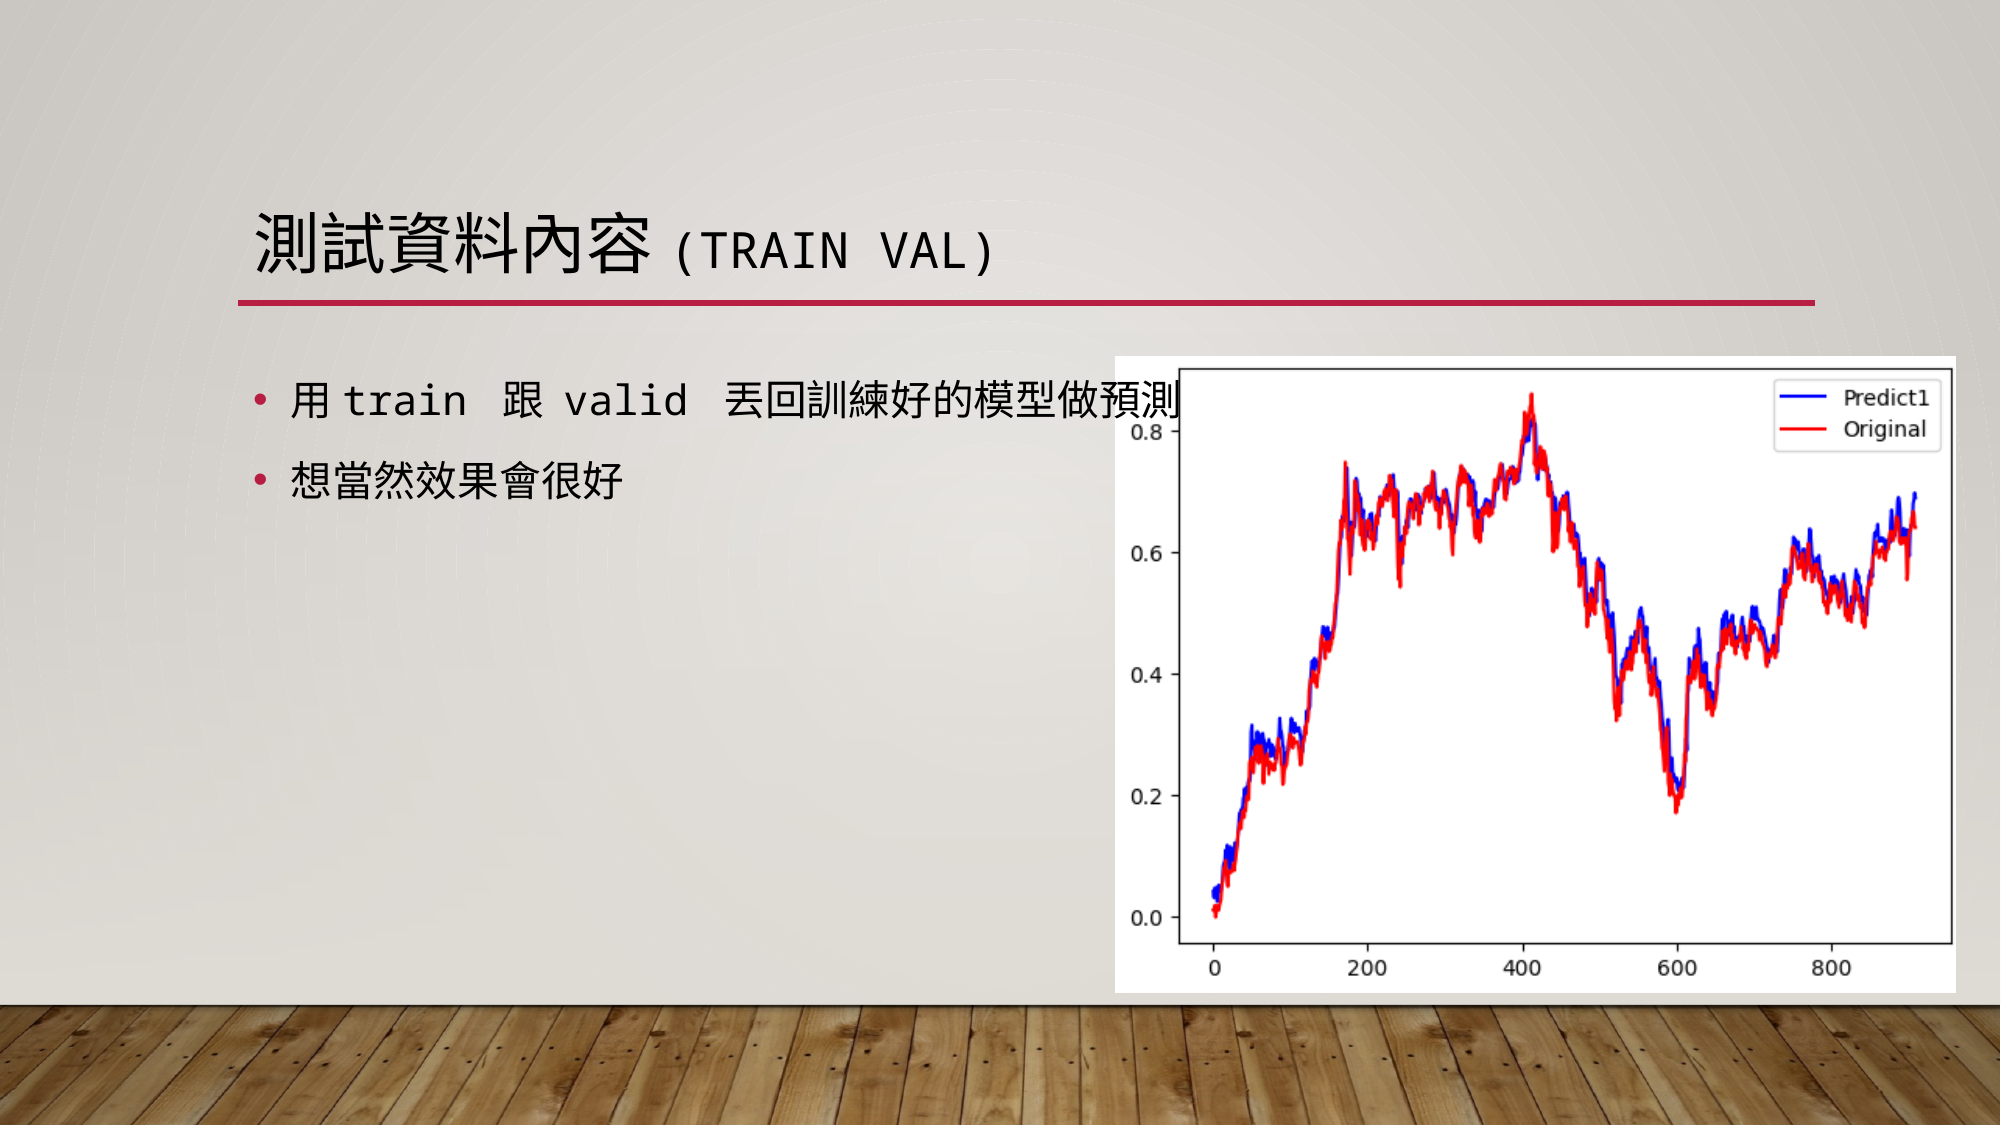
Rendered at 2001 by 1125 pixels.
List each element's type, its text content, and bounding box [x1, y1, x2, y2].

list 用train 跟 valid 丟回訓練好的模型做預測 想當然效果會很好 [238, 356, 1115, 923]
title 測試資料內容(train val) [238, 131, 1814, 305]
picture [1115, 356, 1957, 994]
picture [0, 1005, 2000, 1125]
